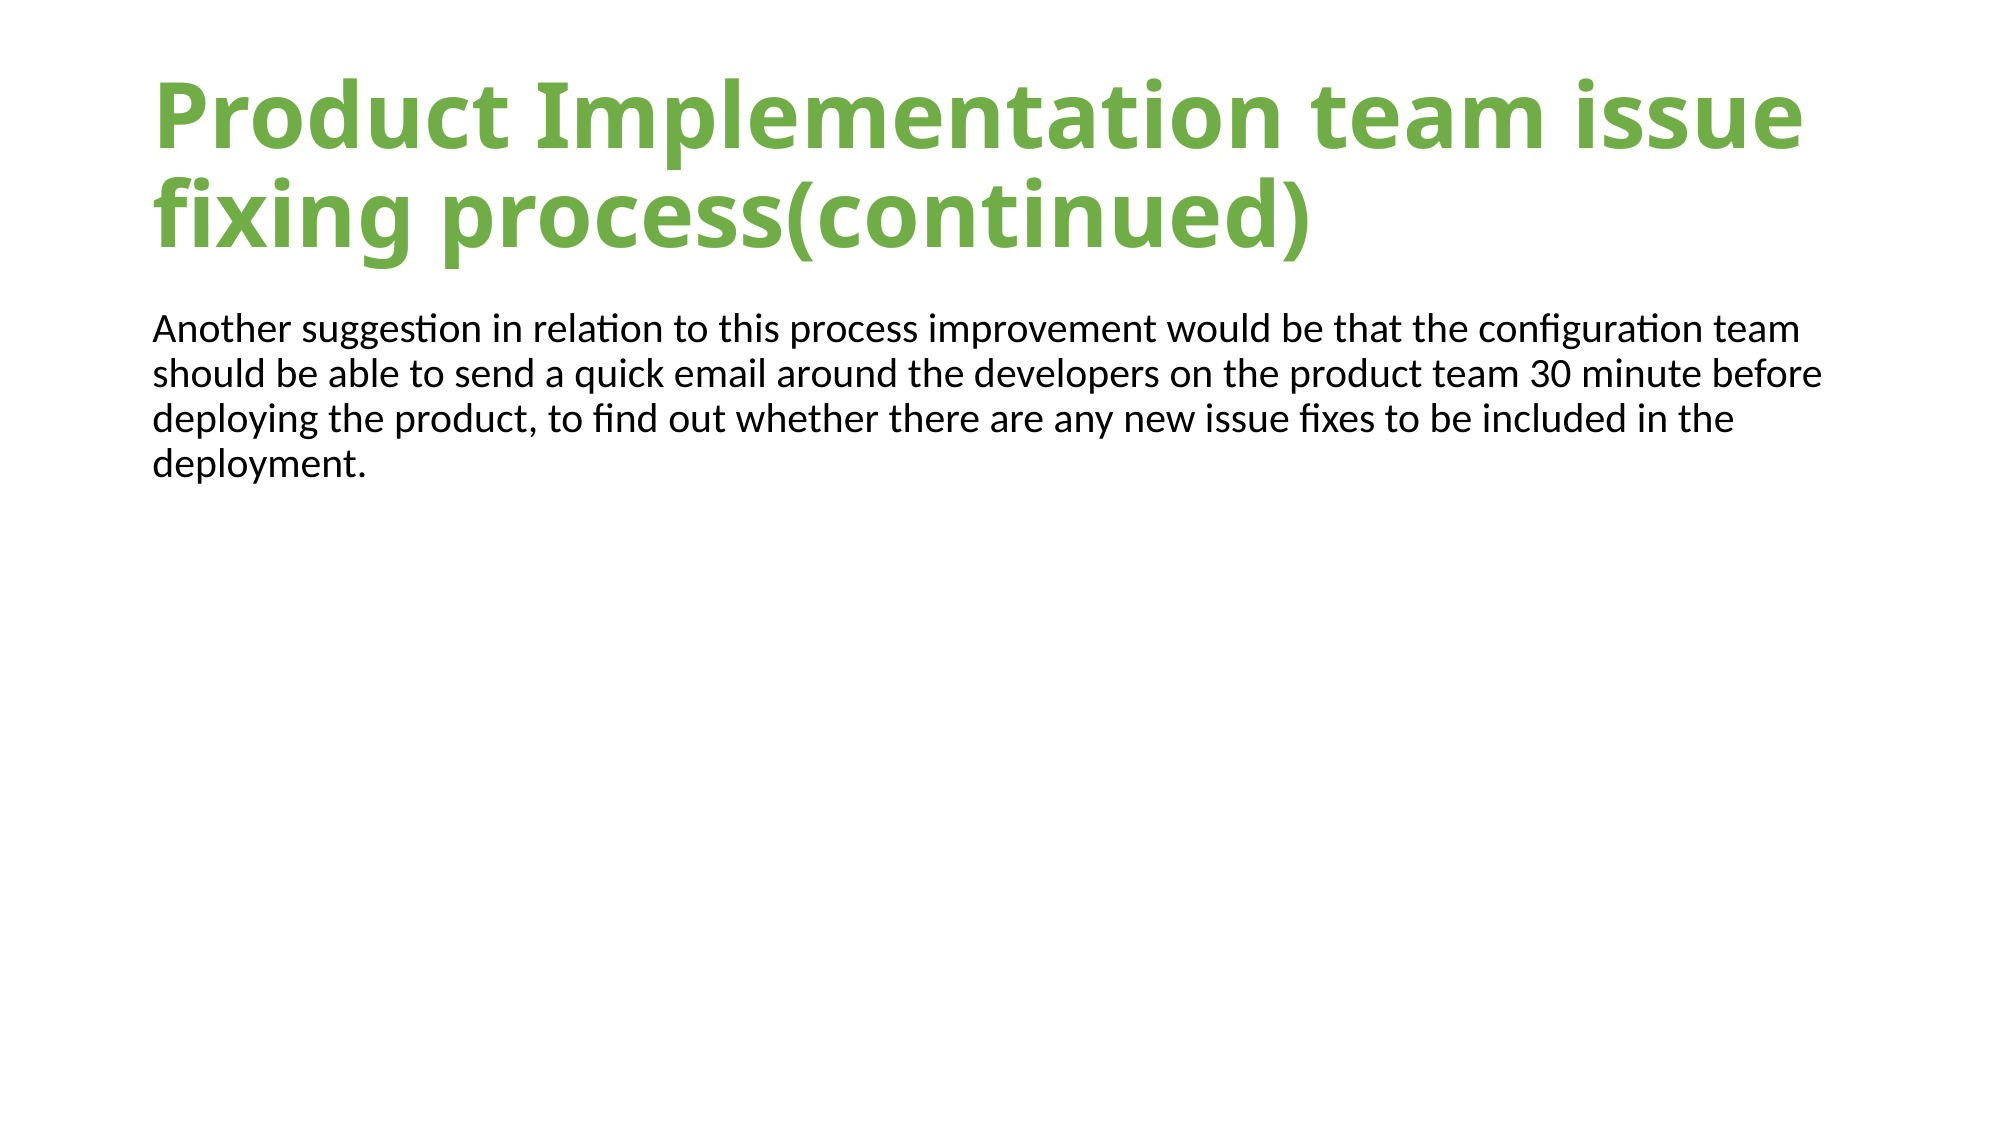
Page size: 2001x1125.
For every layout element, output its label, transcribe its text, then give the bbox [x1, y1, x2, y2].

title Product Implementation team issue fixing process(continued) [137, 59, 1863, 278]
list Another suggestion in relation to this process improvement would be that the configuration team should be able to send a quick email around the developers on the product team 30 minute before deploying the product, to find out whether there are any new issue fixes to be included in the deployment. [137, 299, 1863, 1014]
